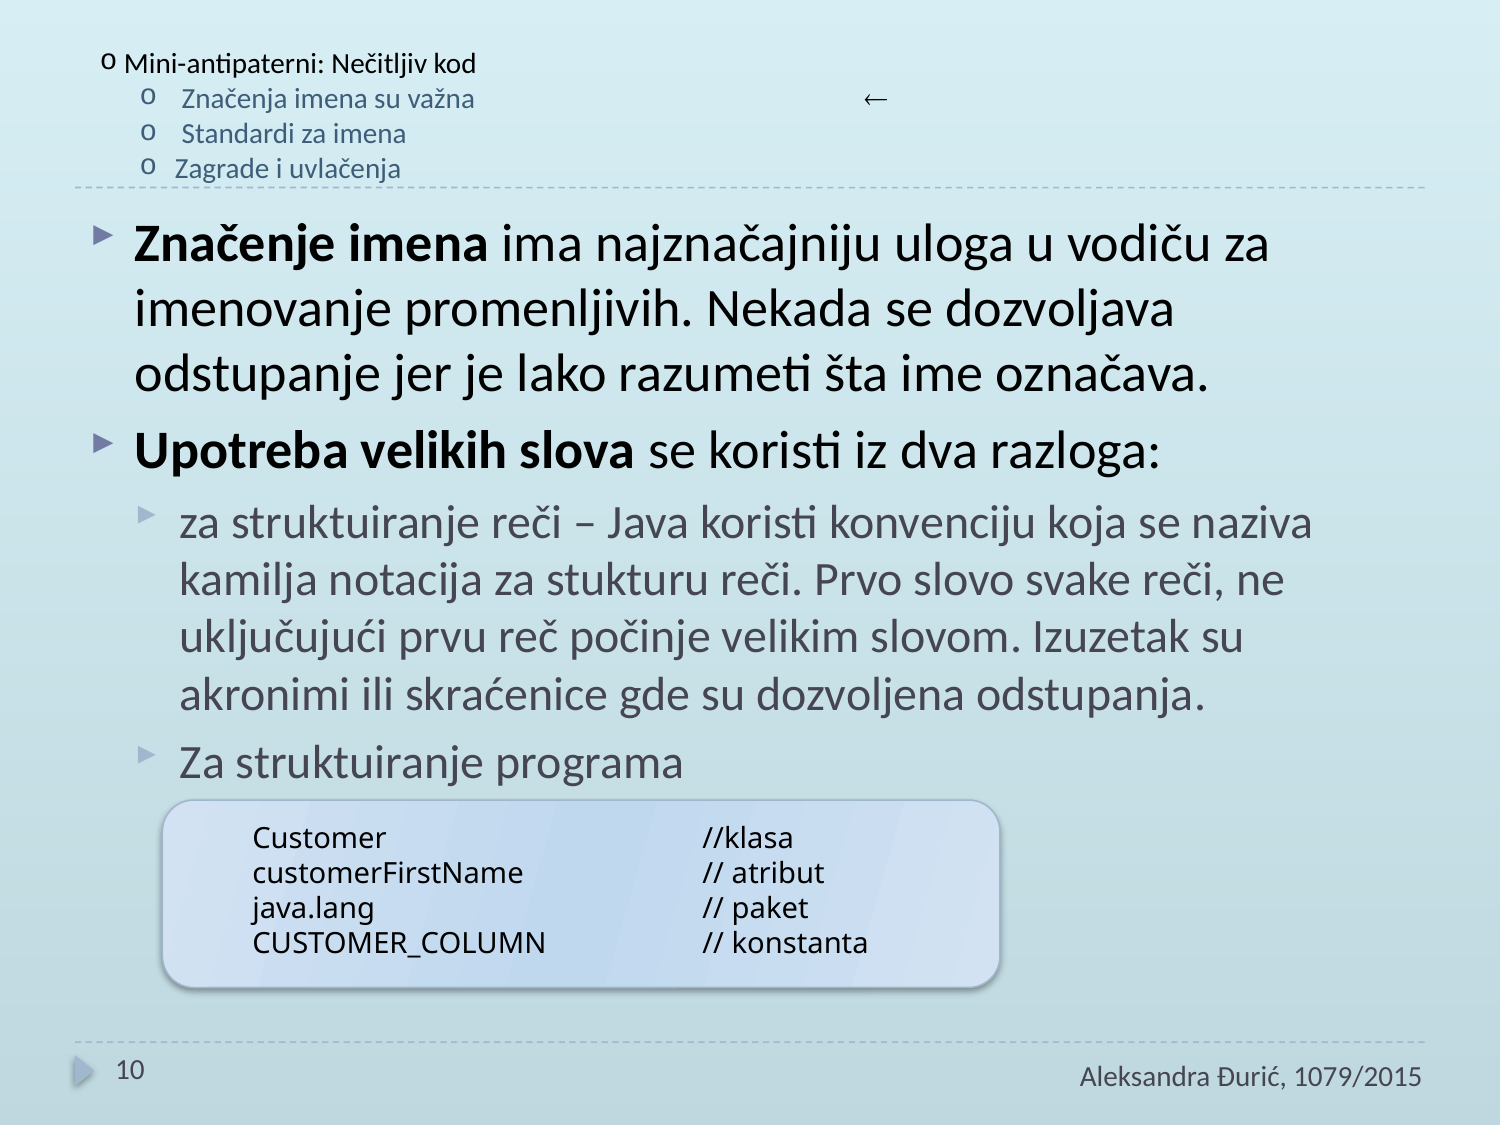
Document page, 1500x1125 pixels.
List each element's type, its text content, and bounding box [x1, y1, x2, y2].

slide_number 10 [100, 1042, 426, 1103]
text_box Customer //klasa customerFirstName // atribut java.lang // paket CUSTOMER_COLUMN // konstanta [237, 812, 950, 1012]
list Značenje imena ima najznačajniju uloga u vodiču za imenovanje promenljivih. Nekada se dozvoljava odstupanje jer je lako razumeti šta ime označava. Upotreba velikih slova se koristi iz dva razloga: za struktuiranje reči – Java koristi konvenciju koja se naziva kamilja notacija za stukturu reči. Prvo slovo svake reči, ne uključujući prvu reč počinje velikim slovom. Izuzetak su akronimi ili skraćenice gde su dozvoljena odstupanja. Za struktuiranje programa [75, 200, 1425, 1010]
text_box [161, 799, 1001, 989]
footer Aleksandra Đurić, 1079/2015 [862, 1050, 1438, 1125]
text_box  [849, 37, 968, 192]
text_box Mini-antipaterni: Nečitljiv kod Značenja imena su važna Standardi za imena Zagrade i uvlačenja [85, 37, 492, 192]
